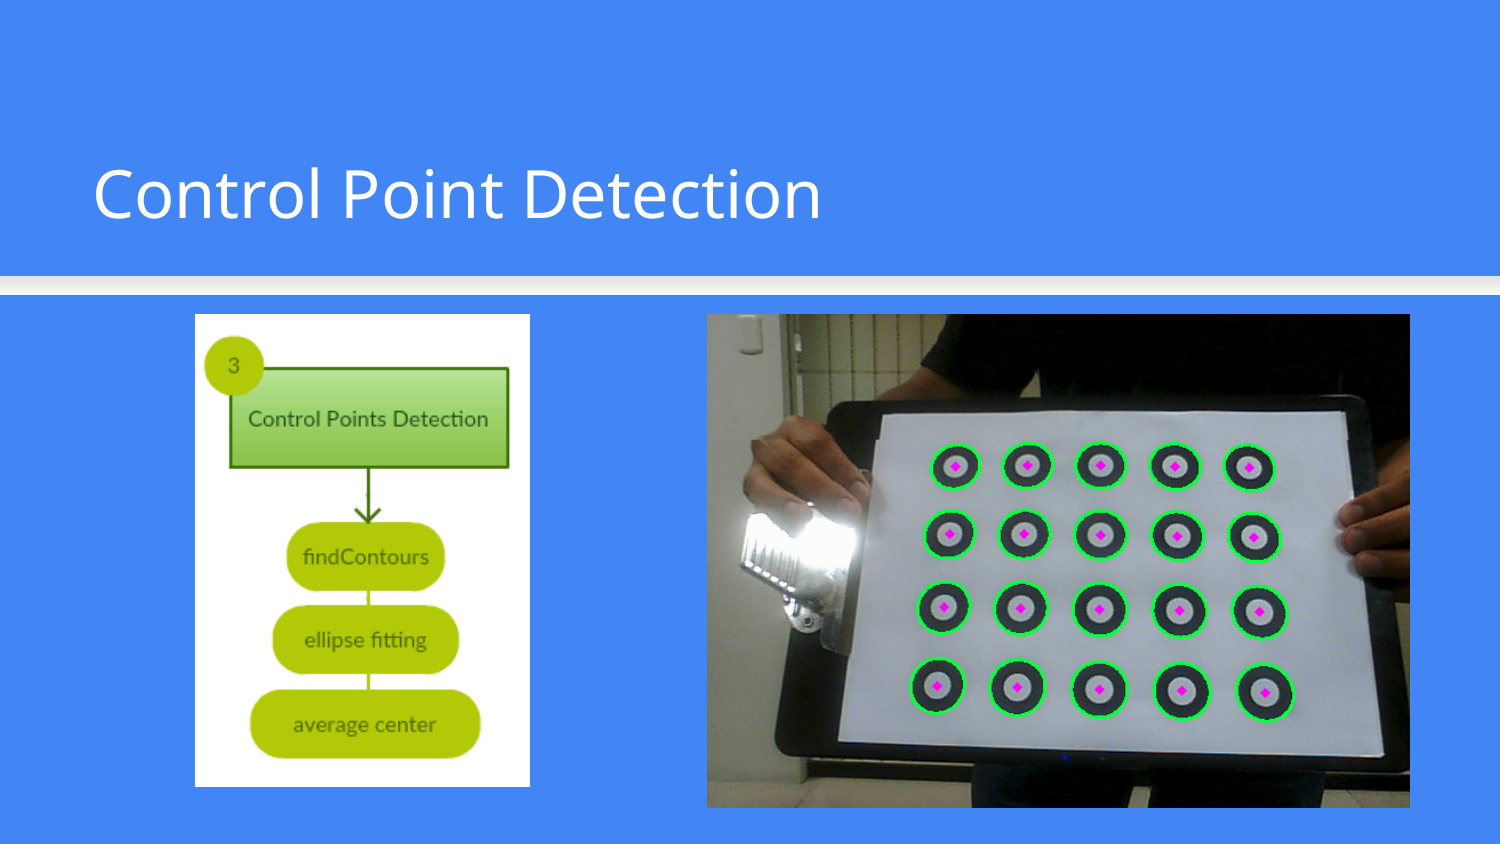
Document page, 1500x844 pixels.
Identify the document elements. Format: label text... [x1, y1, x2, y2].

picture [706, 314, 1411, 809]
picture [195, 314, 531, 787]
text_box Control Point Detection [77, 121, 1427, 247]
